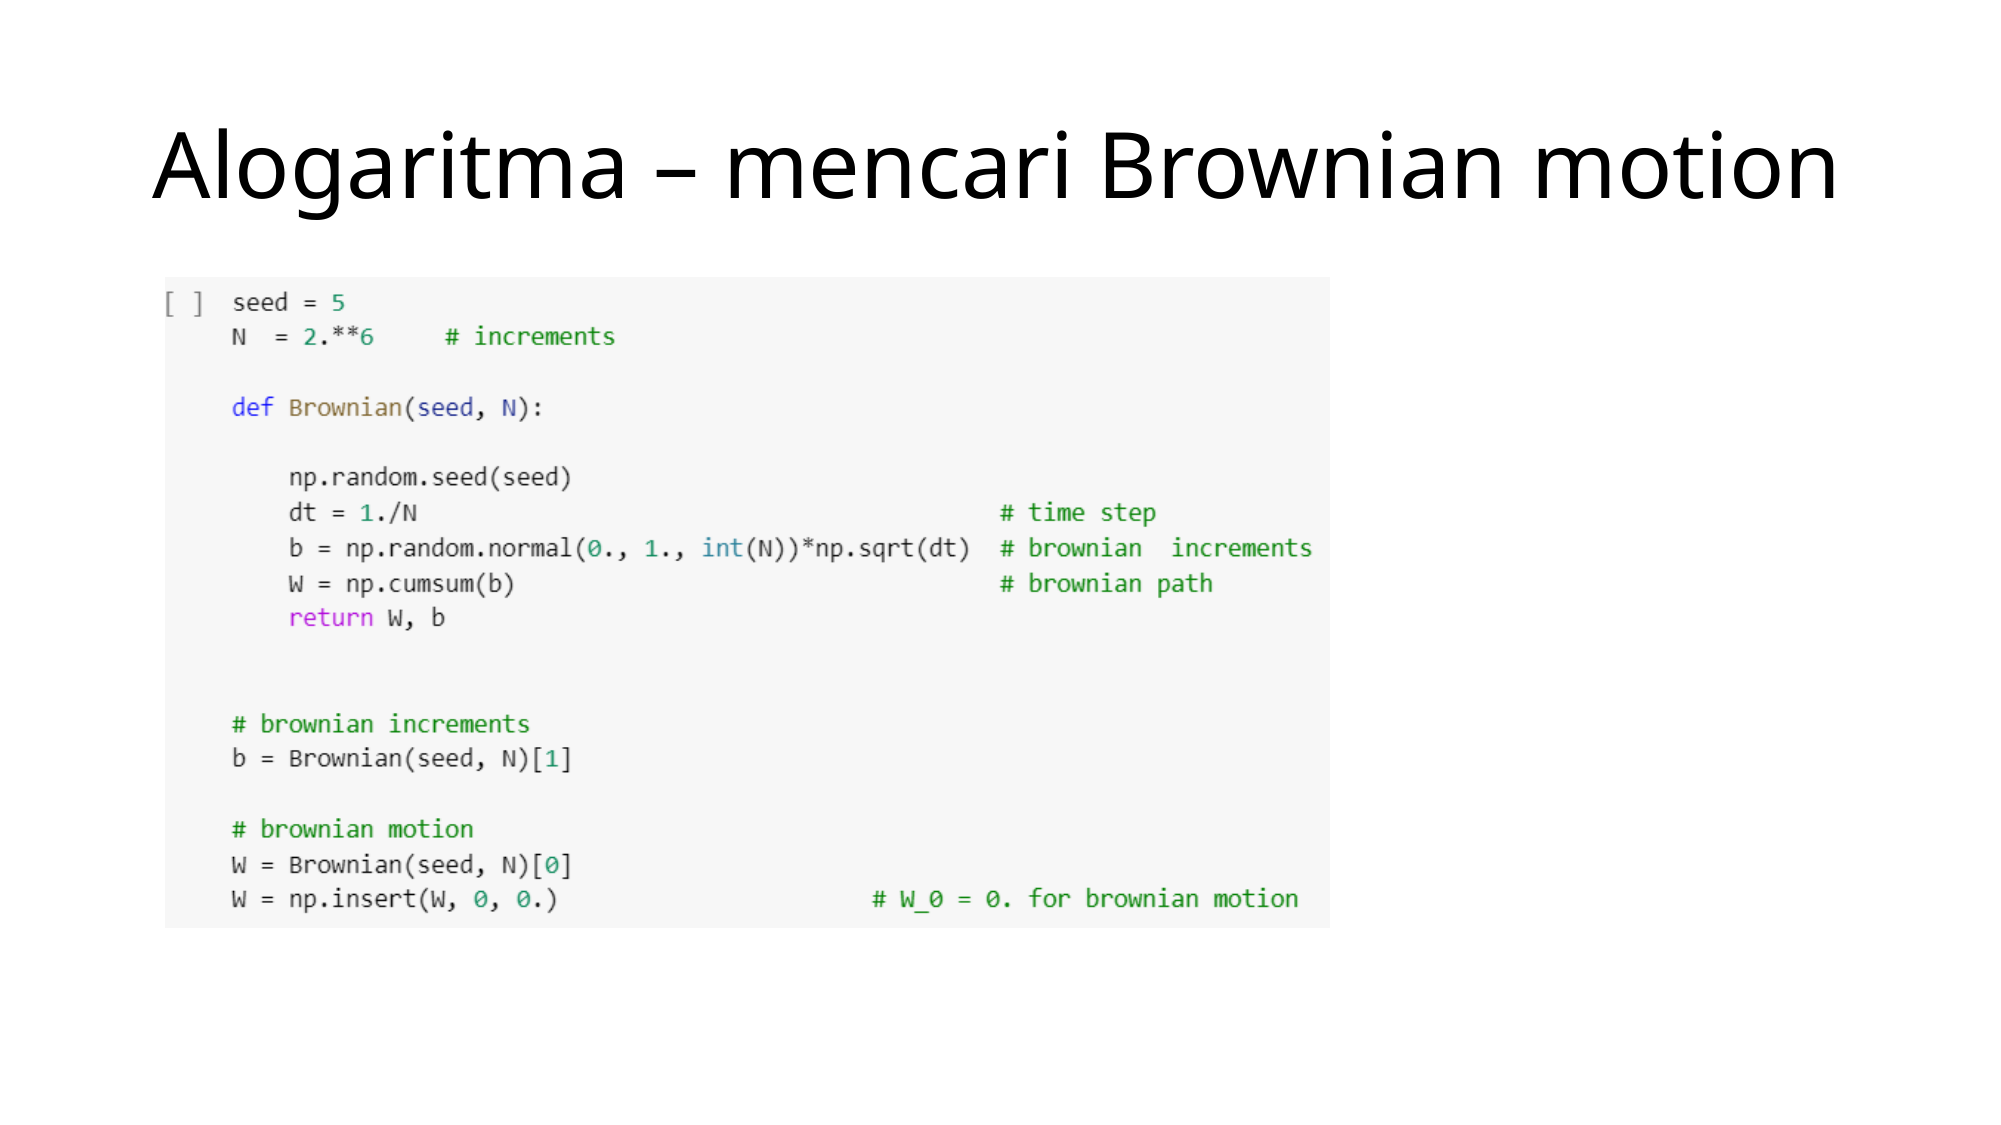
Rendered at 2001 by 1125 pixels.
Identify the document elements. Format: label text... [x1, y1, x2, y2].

title Alogaritma – mencari Brownian motion [137, 59, 1863, 278]
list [165, 277, 1330, 928]
